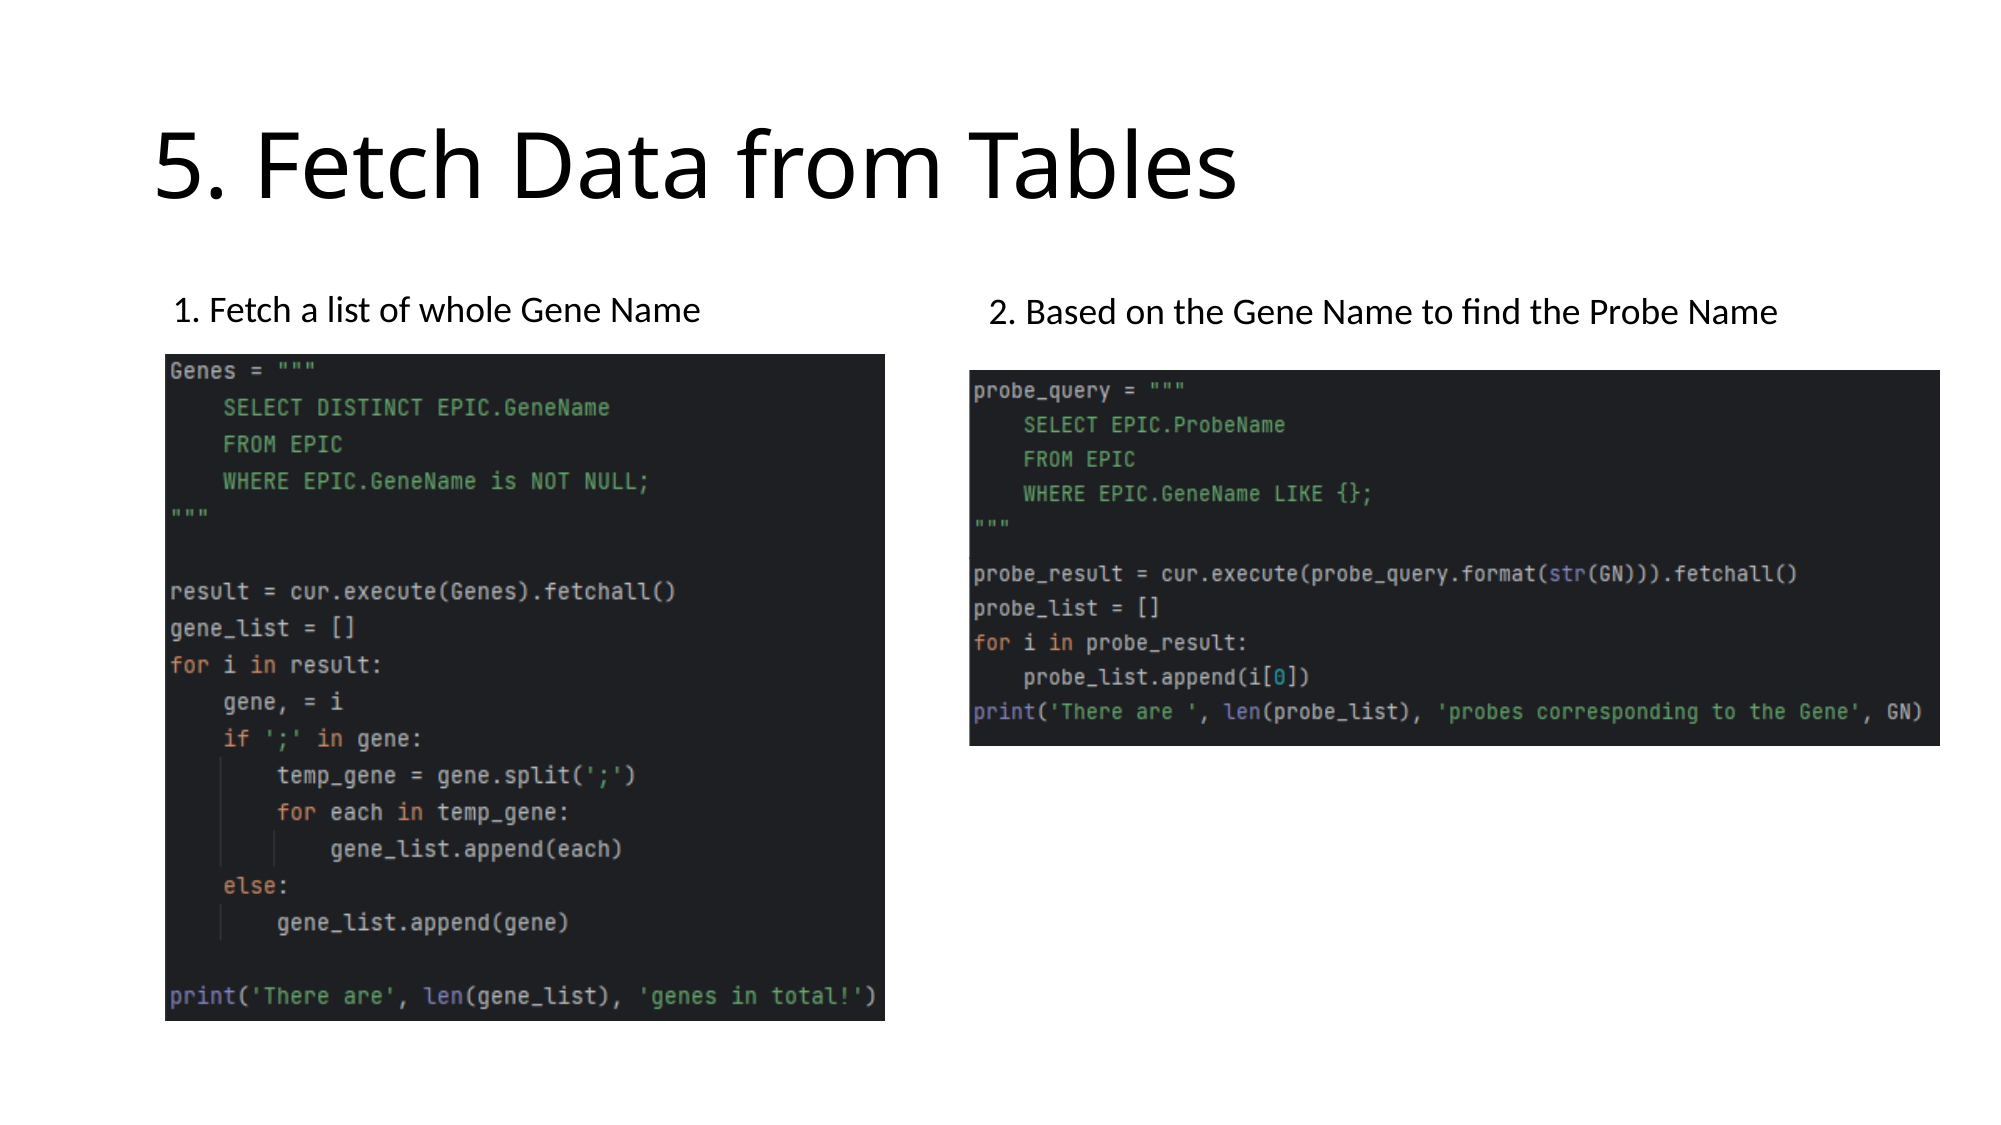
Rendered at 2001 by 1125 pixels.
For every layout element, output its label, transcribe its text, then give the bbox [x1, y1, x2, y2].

title 5. Fetch Data from Tables [137, 59, 1863, 278]
text_box 1. Fetch a list of whole Gene Name [157, 277, 717, 337]
picture [969, 370, 1940, 746]
text_box 2. Based on the Gene Name to find the Probe Name [973, 279, 1795, 340]
picture [165, 354, 885, 1021]
